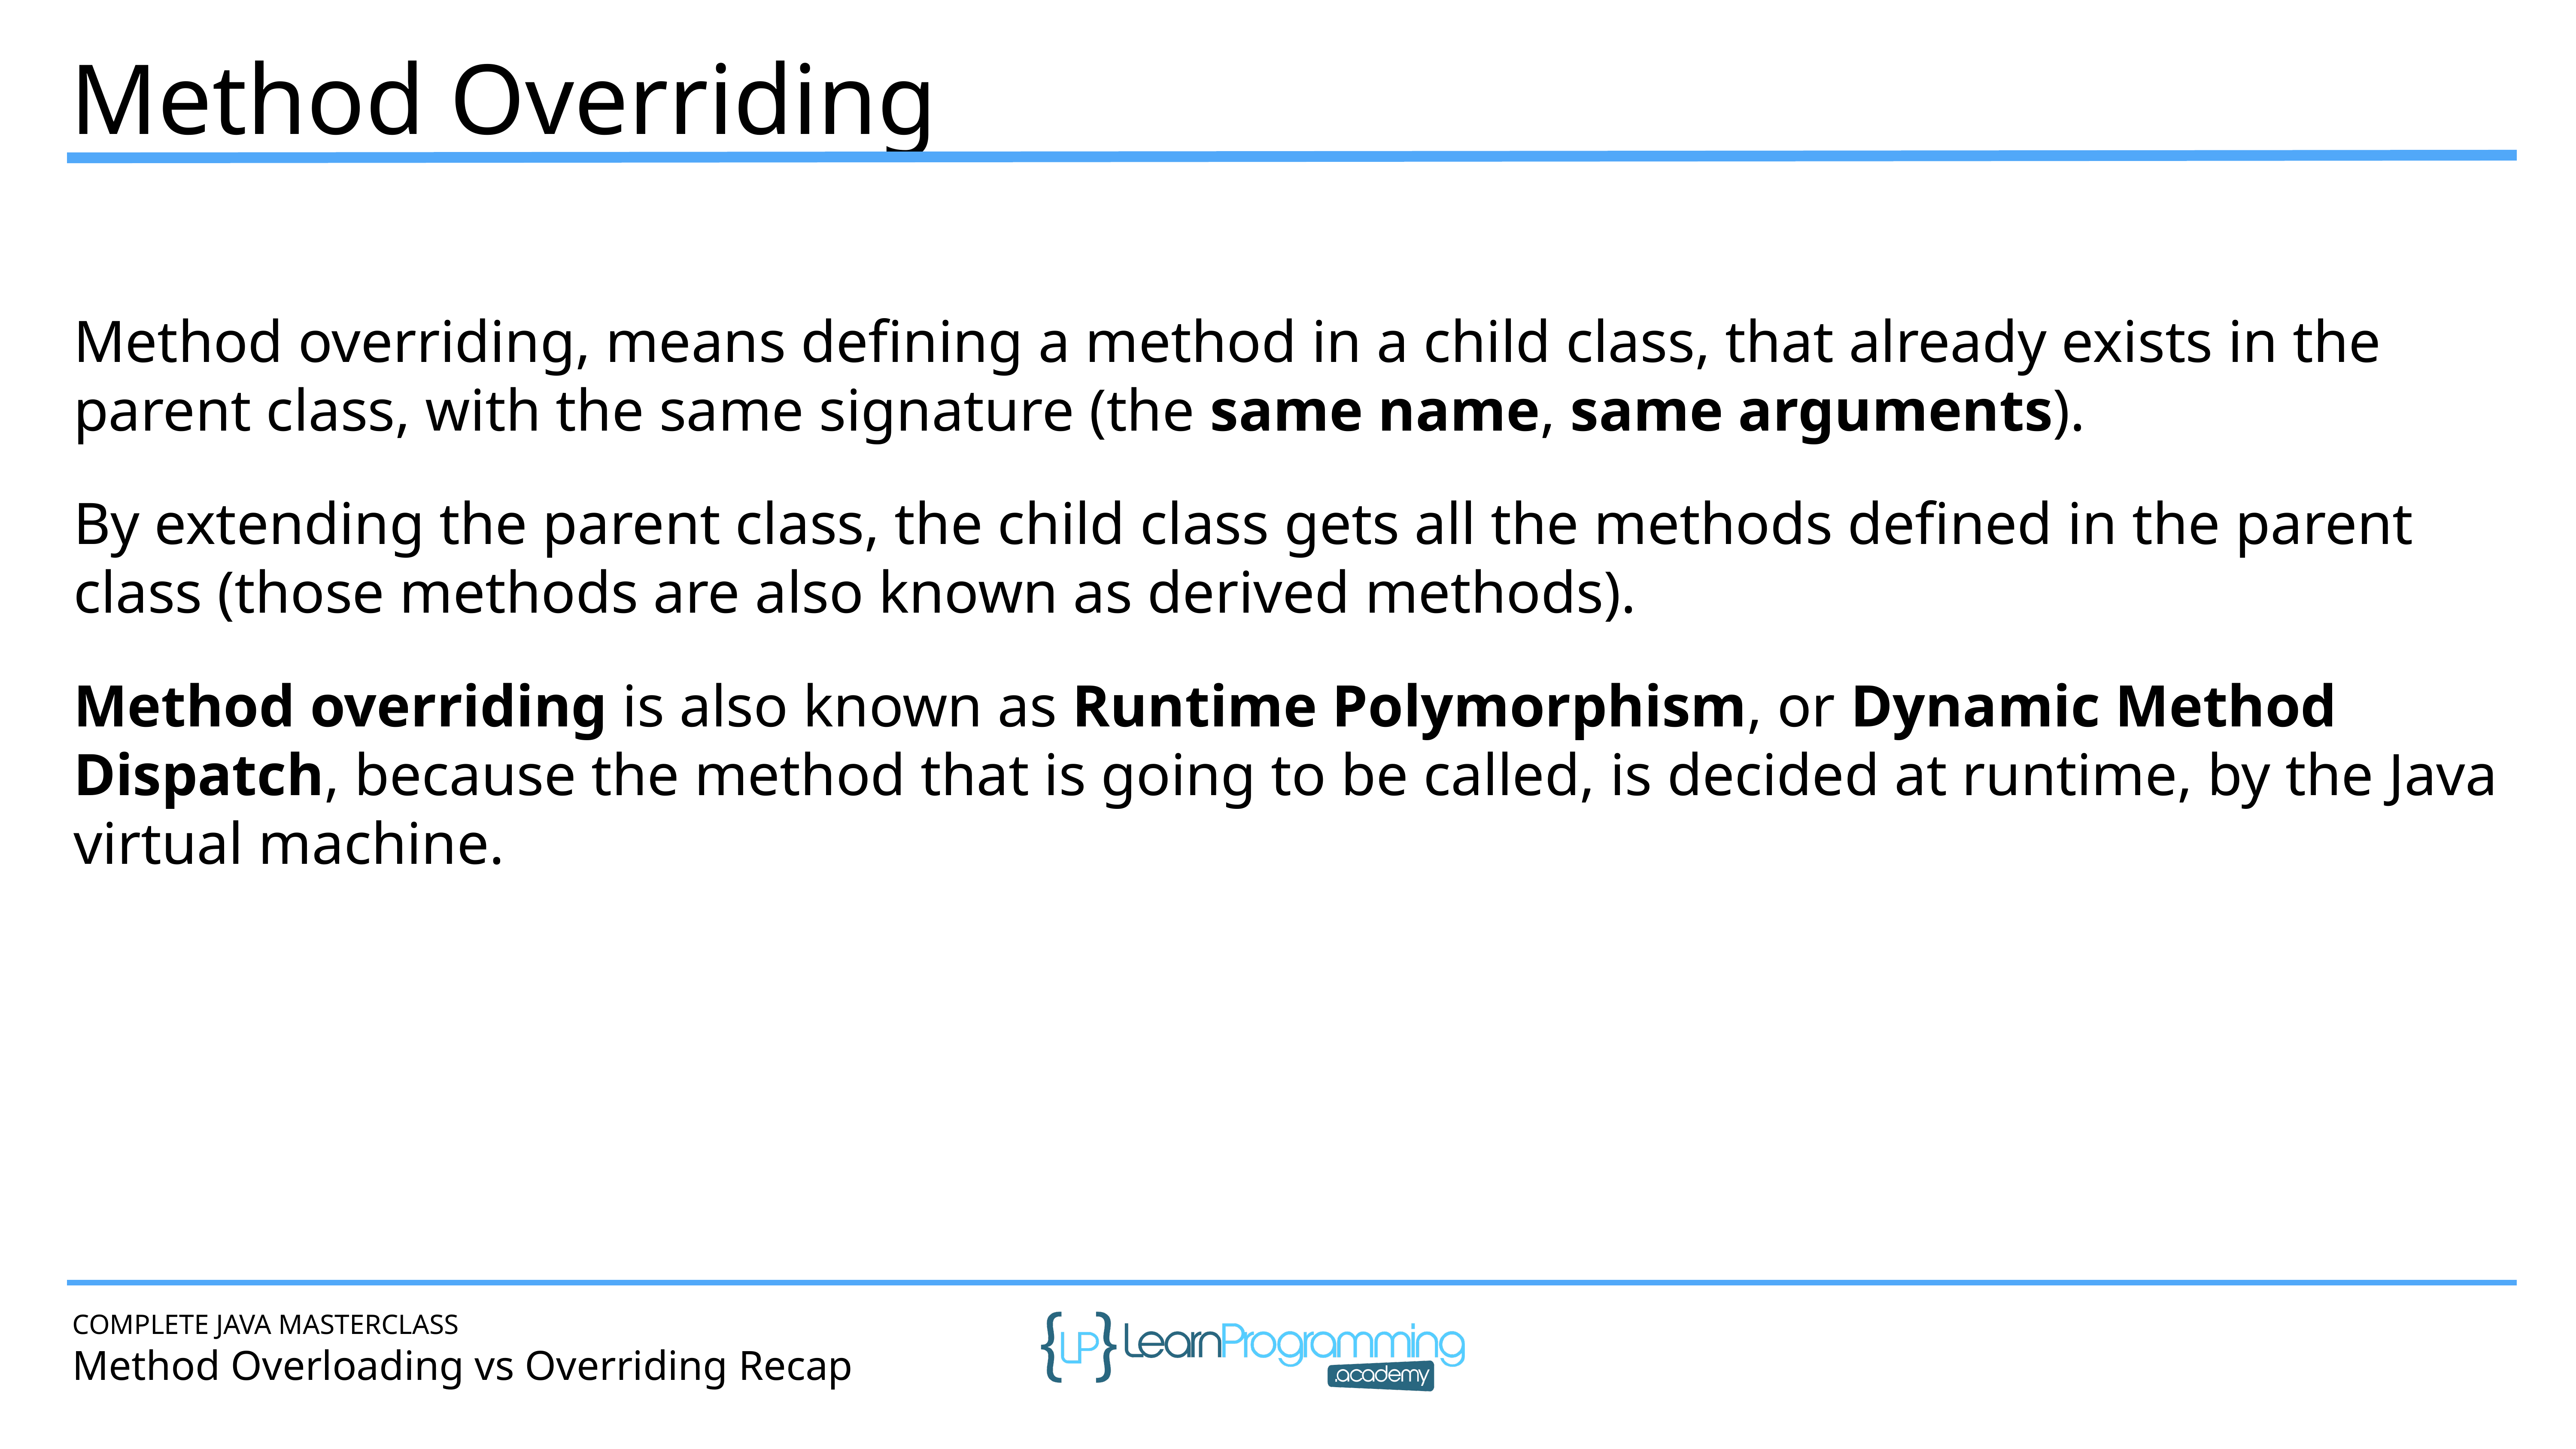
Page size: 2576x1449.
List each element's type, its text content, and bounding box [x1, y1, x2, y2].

text_box Method overriding, means defining a method in a child class, that already exists in the parent class, with the same signature (the same name, same arguments). By extending the parent class, the child class gets all the methods defined in the parent class (those methods are also known as derived methods). Method overriding is also known as Runtime Polymorphism, or Dynamic Method Dispatch, because the method that is going to be called, is decided at runtime, by the Java virtual machine. [67, 301, 2517, 1139]
text_box Method Overriding [65, 32, 943, 159]
text_box COMPLETE JAVA MASTERCLASS Method Overloading vs Overriding Recap [67, 1302, 1030, 1394]
picture [1032, 1302, 1477, 1400]
